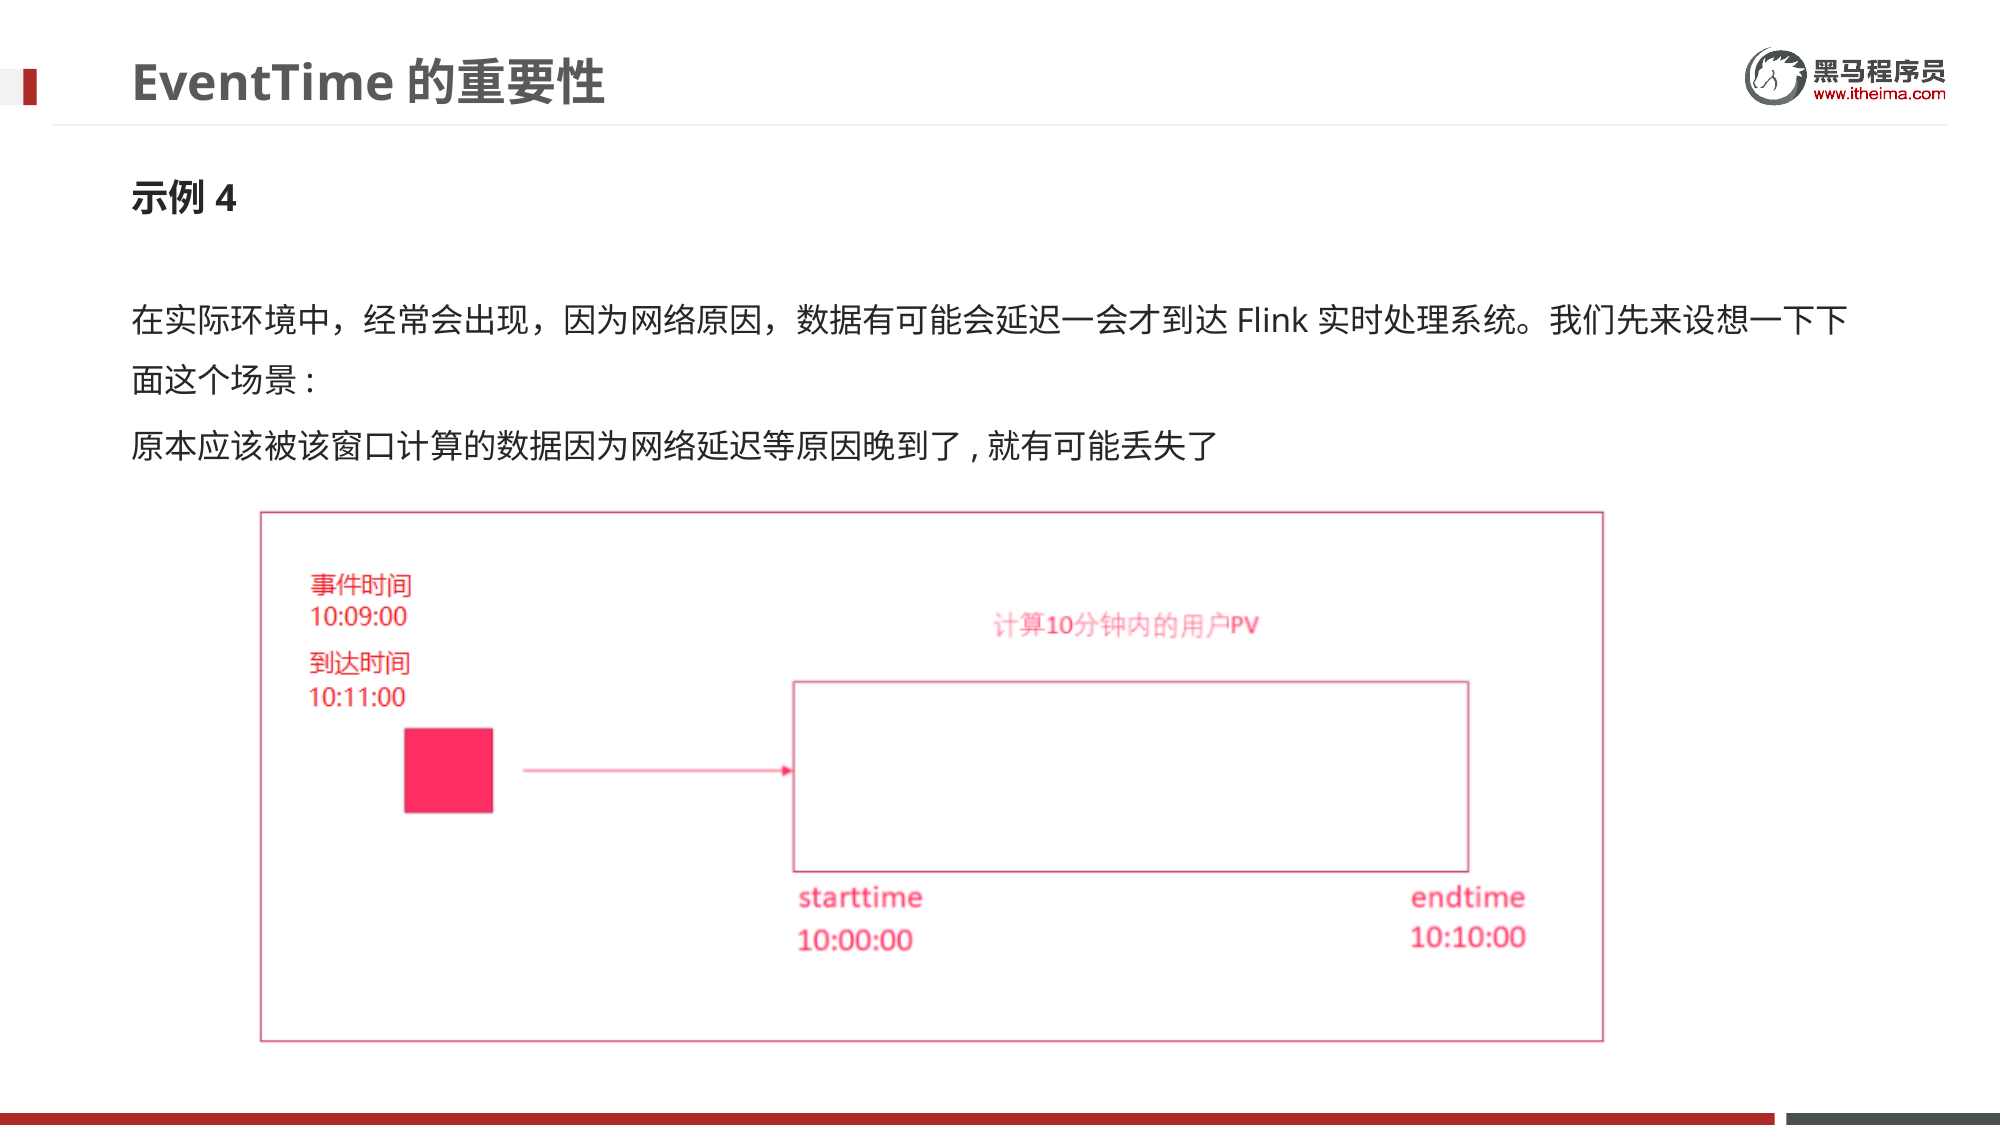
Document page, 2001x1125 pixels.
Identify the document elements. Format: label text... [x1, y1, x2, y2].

picture [251, 504, 1615, 1051]
title EventTime的重要性 [116, 38, 1556, 124]
list 示例4 [116, 154, 1872, 239]
picture [1744, 46, 1946, 106]
list 在实际环境中，经常会出现，因为网络原因，数据有可能会延迟一会才到达Flink实时处理系统。我们先来设想一下下面这个场景: 原本应该被该窗口计算的数据因为网络延迟等原因晚到了,就有可能丢失了 [116, 271, 1872, 472]
